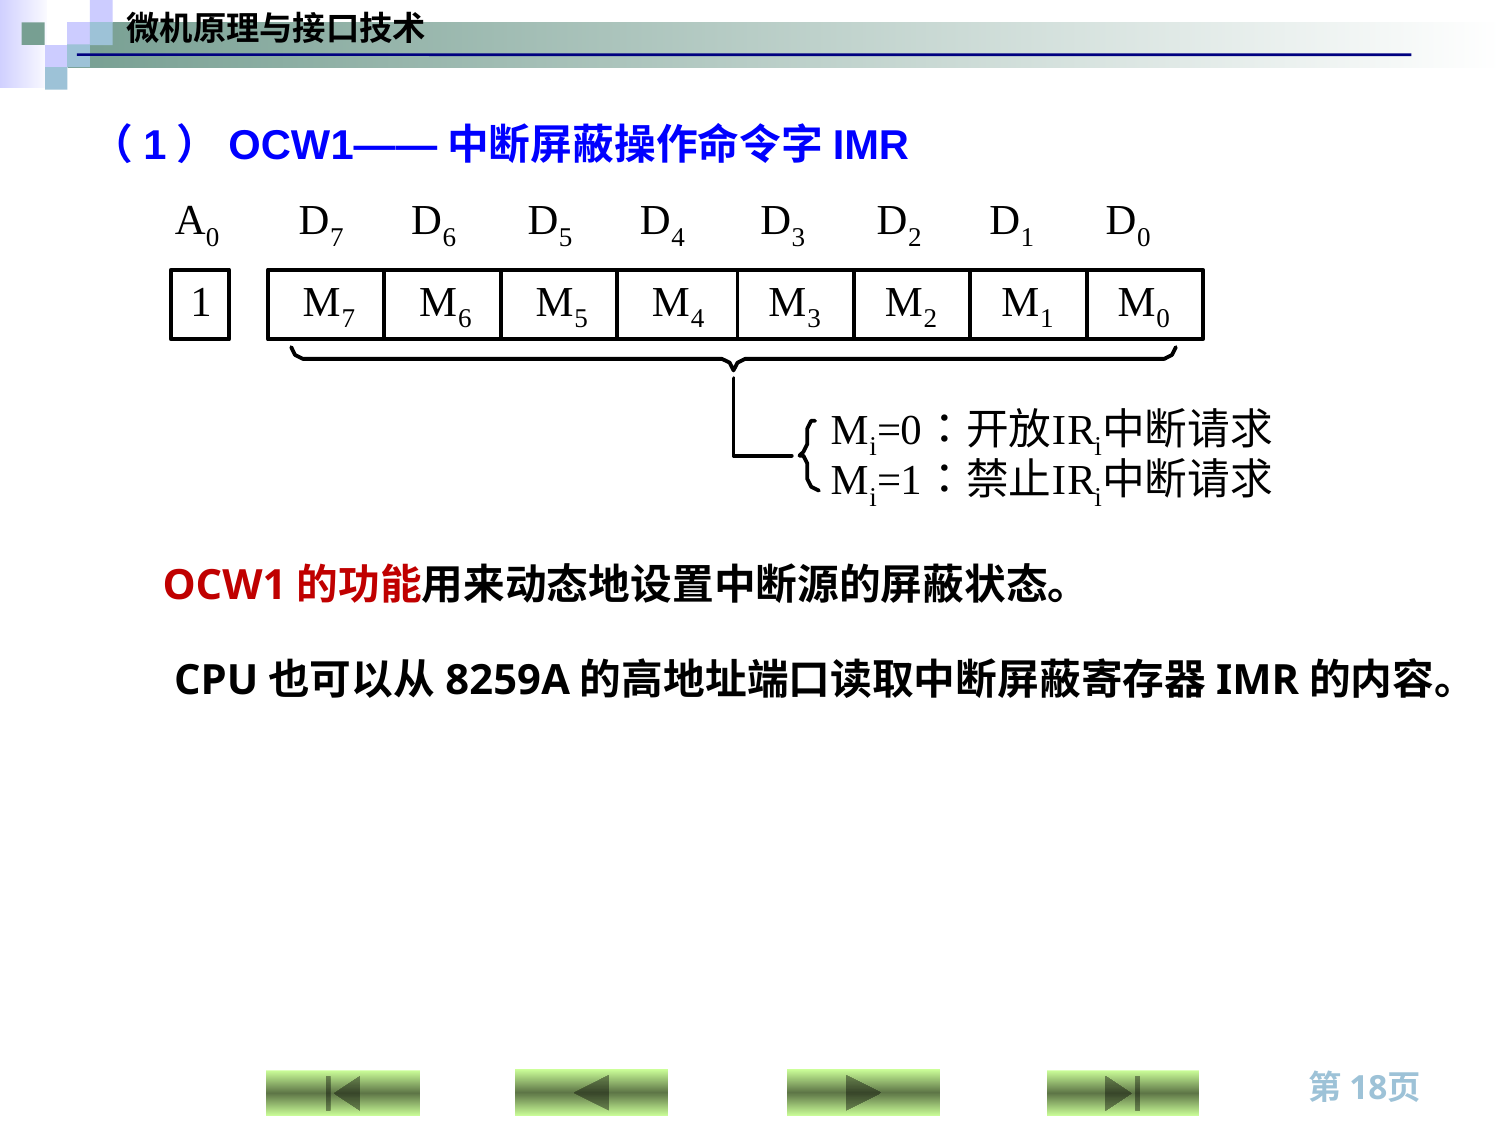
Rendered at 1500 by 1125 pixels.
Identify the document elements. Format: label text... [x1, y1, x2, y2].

text_box （1）OCW1——中断屏蔽操作命令字IMR [76, 90, 1340, 175]
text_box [147, 184, 1293, 743]
text_box CPU也可以从8259A的高地址端口读取中断屏蔽寄存器IMR的内容。 [1297, 645, 1456, 711]
